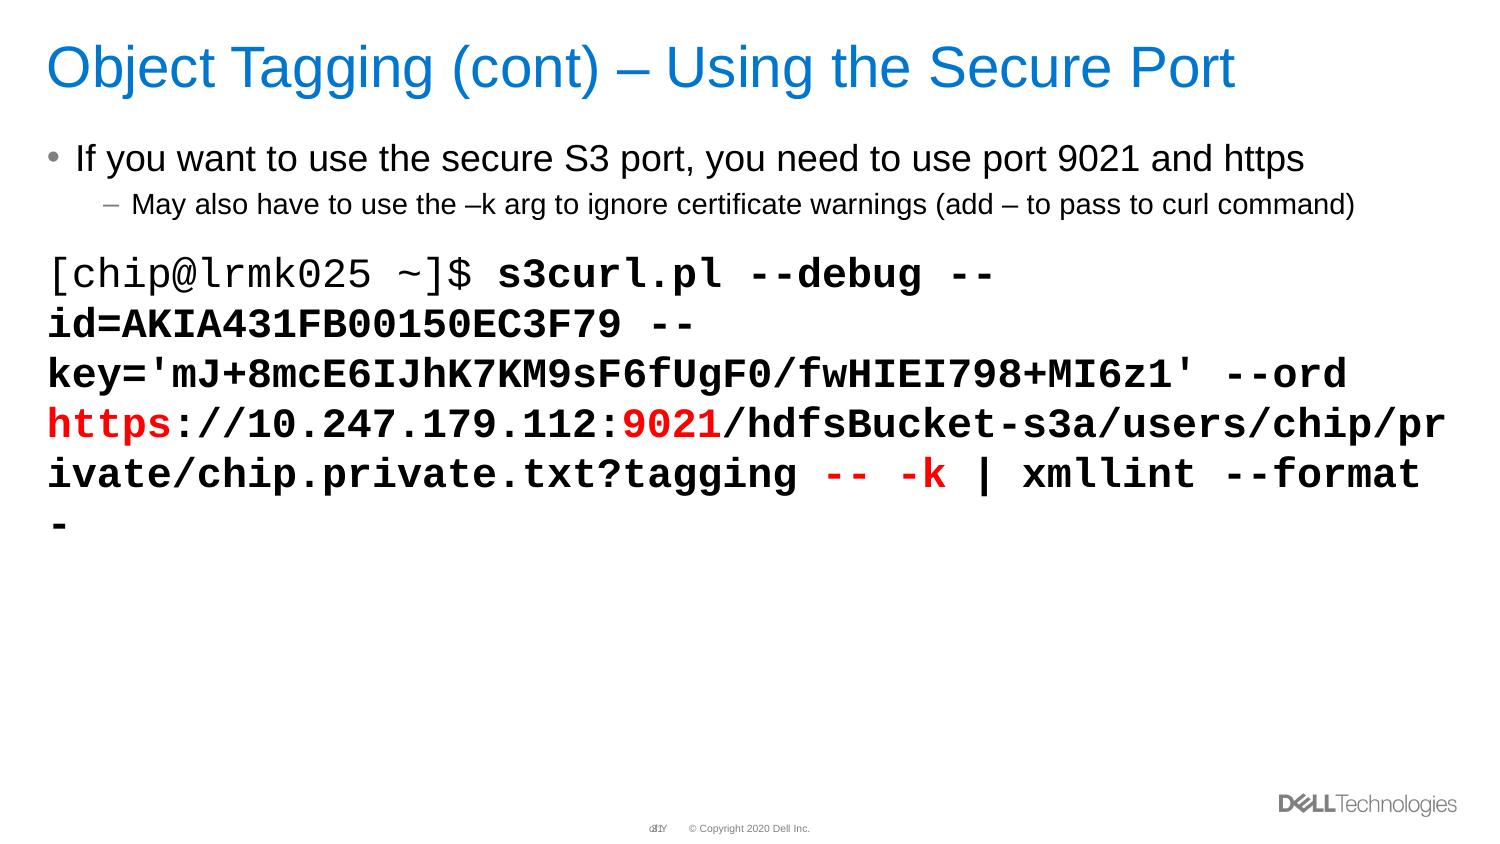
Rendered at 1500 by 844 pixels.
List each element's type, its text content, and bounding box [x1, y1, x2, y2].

list If you want to use the secure S3 port, you need to use port 9021 and https May also have to use the –k arg to ignore certificate warnings (add – to pass to curl command) [chip@lrmk025 ~]$ s3curl.pl --debug --id=AKIA431FB00150EC3F79 --key='mJ+8mcE6IJhK7KM9sF6fUgF0/fwHIEI798+MI6z1' --ord https://10.247.179.112:9021/hdfsBucket-s3a/users/chip/private/chip.private.txt?tagging -- -k | xmllint --format - [46, 134, 1454, 741]
picture [1279, 793, 1457, 817]
title Object Tagging (cont) – Using the Secure Port [46, 37, 1454, 102]
